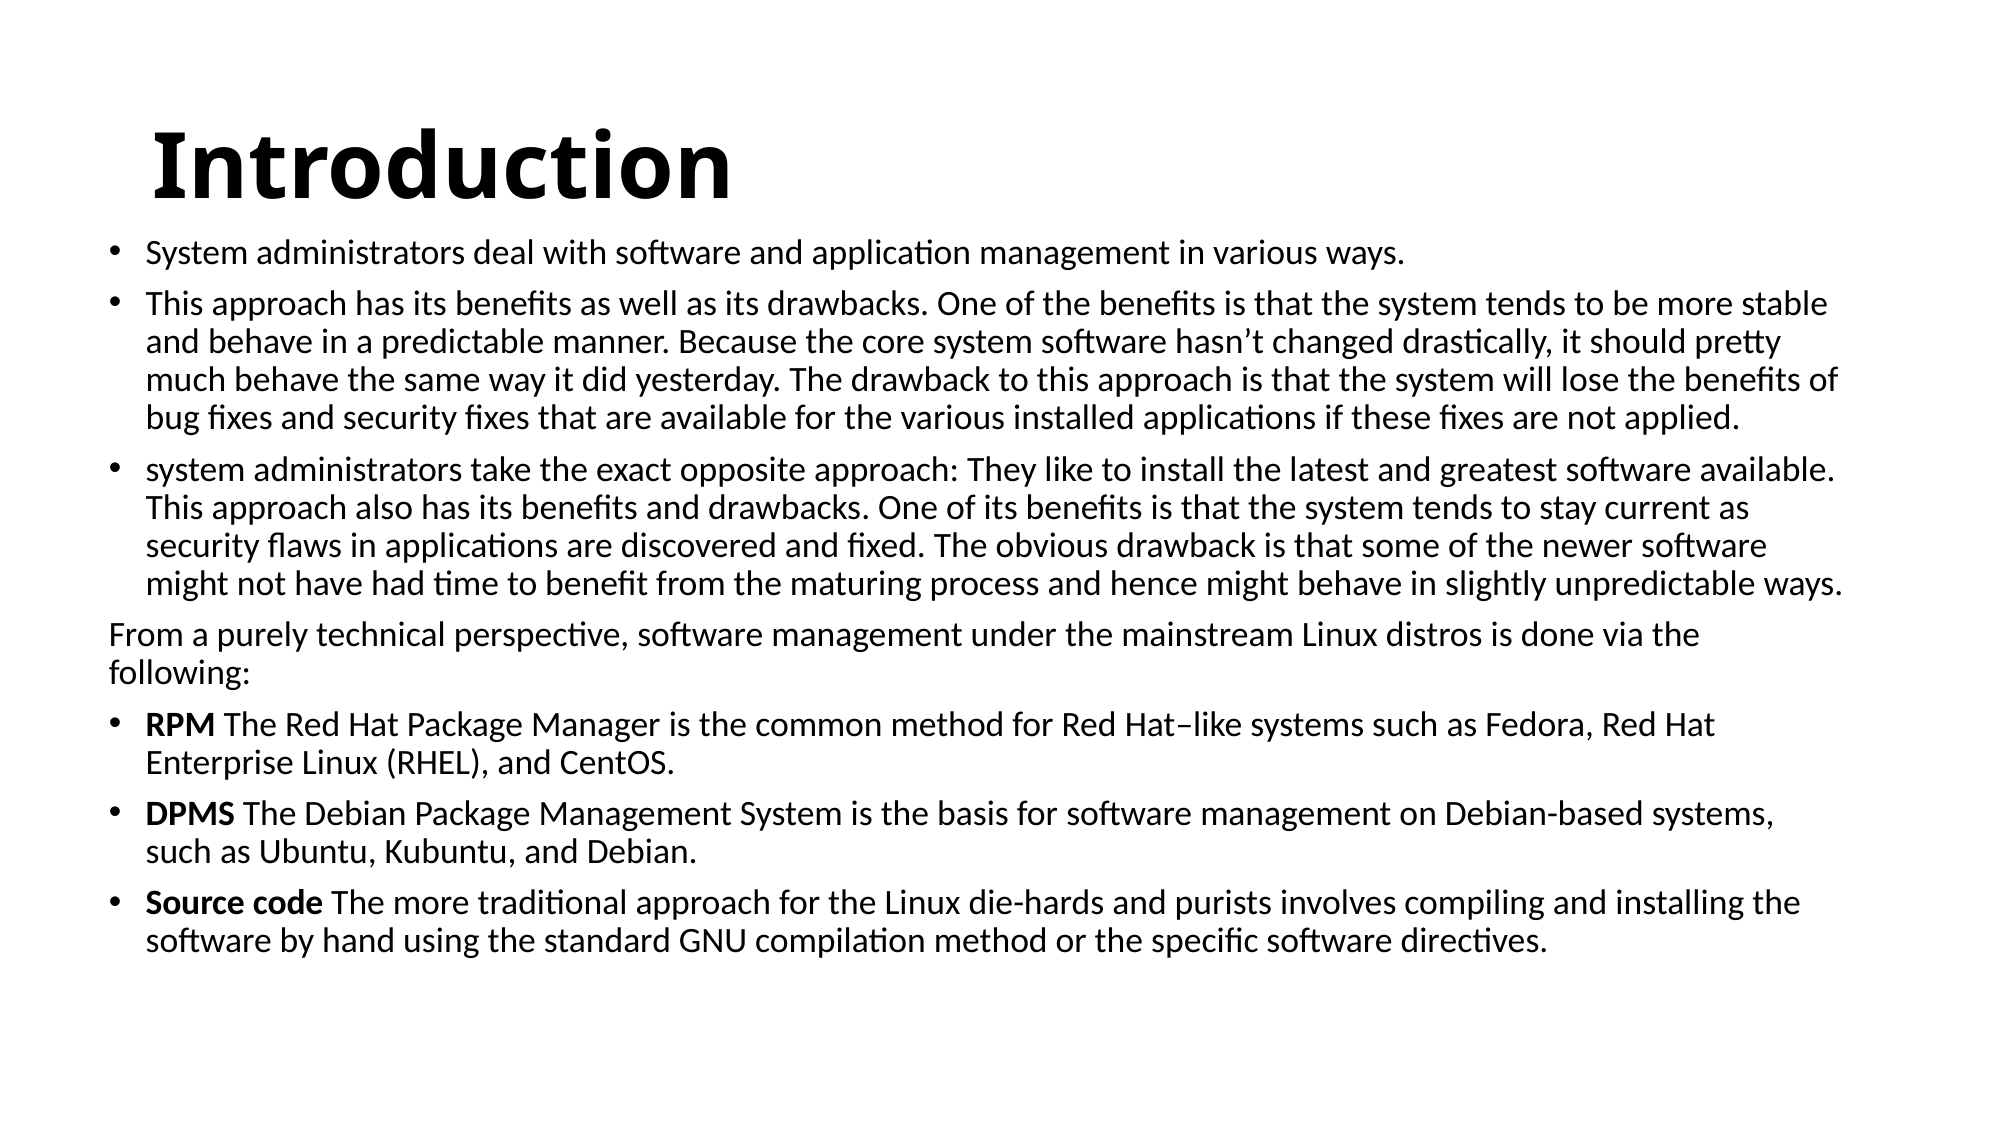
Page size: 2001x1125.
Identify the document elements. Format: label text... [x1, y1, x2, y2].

title Introduction [137, 59, 1863, 226]
list System administrators deal with software and application management in various ways. This approach has its benefits as well as its drawbacks. One of the benefits is that the system tends to be more stable and behave in a predictable manner. Because the core system software hasn’t changed drastically, it should pretty much behave the same way it did yesterday. The drawback to this approach is that the system will lose the benefits of bug fixes and security fixes that are available for the various installed applications if these fixes are not applied. system administrators take the exact opposite approach: They like to install the latest and greatest software available. This approach also has its benefits and drawbacks. One of its benefits is that the system tends to stay current as security flaws in applications are discovered and fixed. The obvious drawback is that some of the newer software might not have had time to benefit from the maturing process and hence might behave in slightly unpredictable ways. From a purely technical perspective, software management under the mainstream Linux distros is done via the following: RPM The Red Hat Package Manager is the common method for Red Hat–like systems such as Fedora, Red Hat Enterprise Linux (RHEL), and CentOS. DPMS The Debian Package Management System is the basis for software management on Debian-based systems, such as Ubuntu, Kubuntu, and Debian. Source code The more traditional approach for the Linux die-hards and purists involves compiling and installing the software by hand using the standard GNU compilation method or the specific software directives. [94, 226, 1863, 1014]
